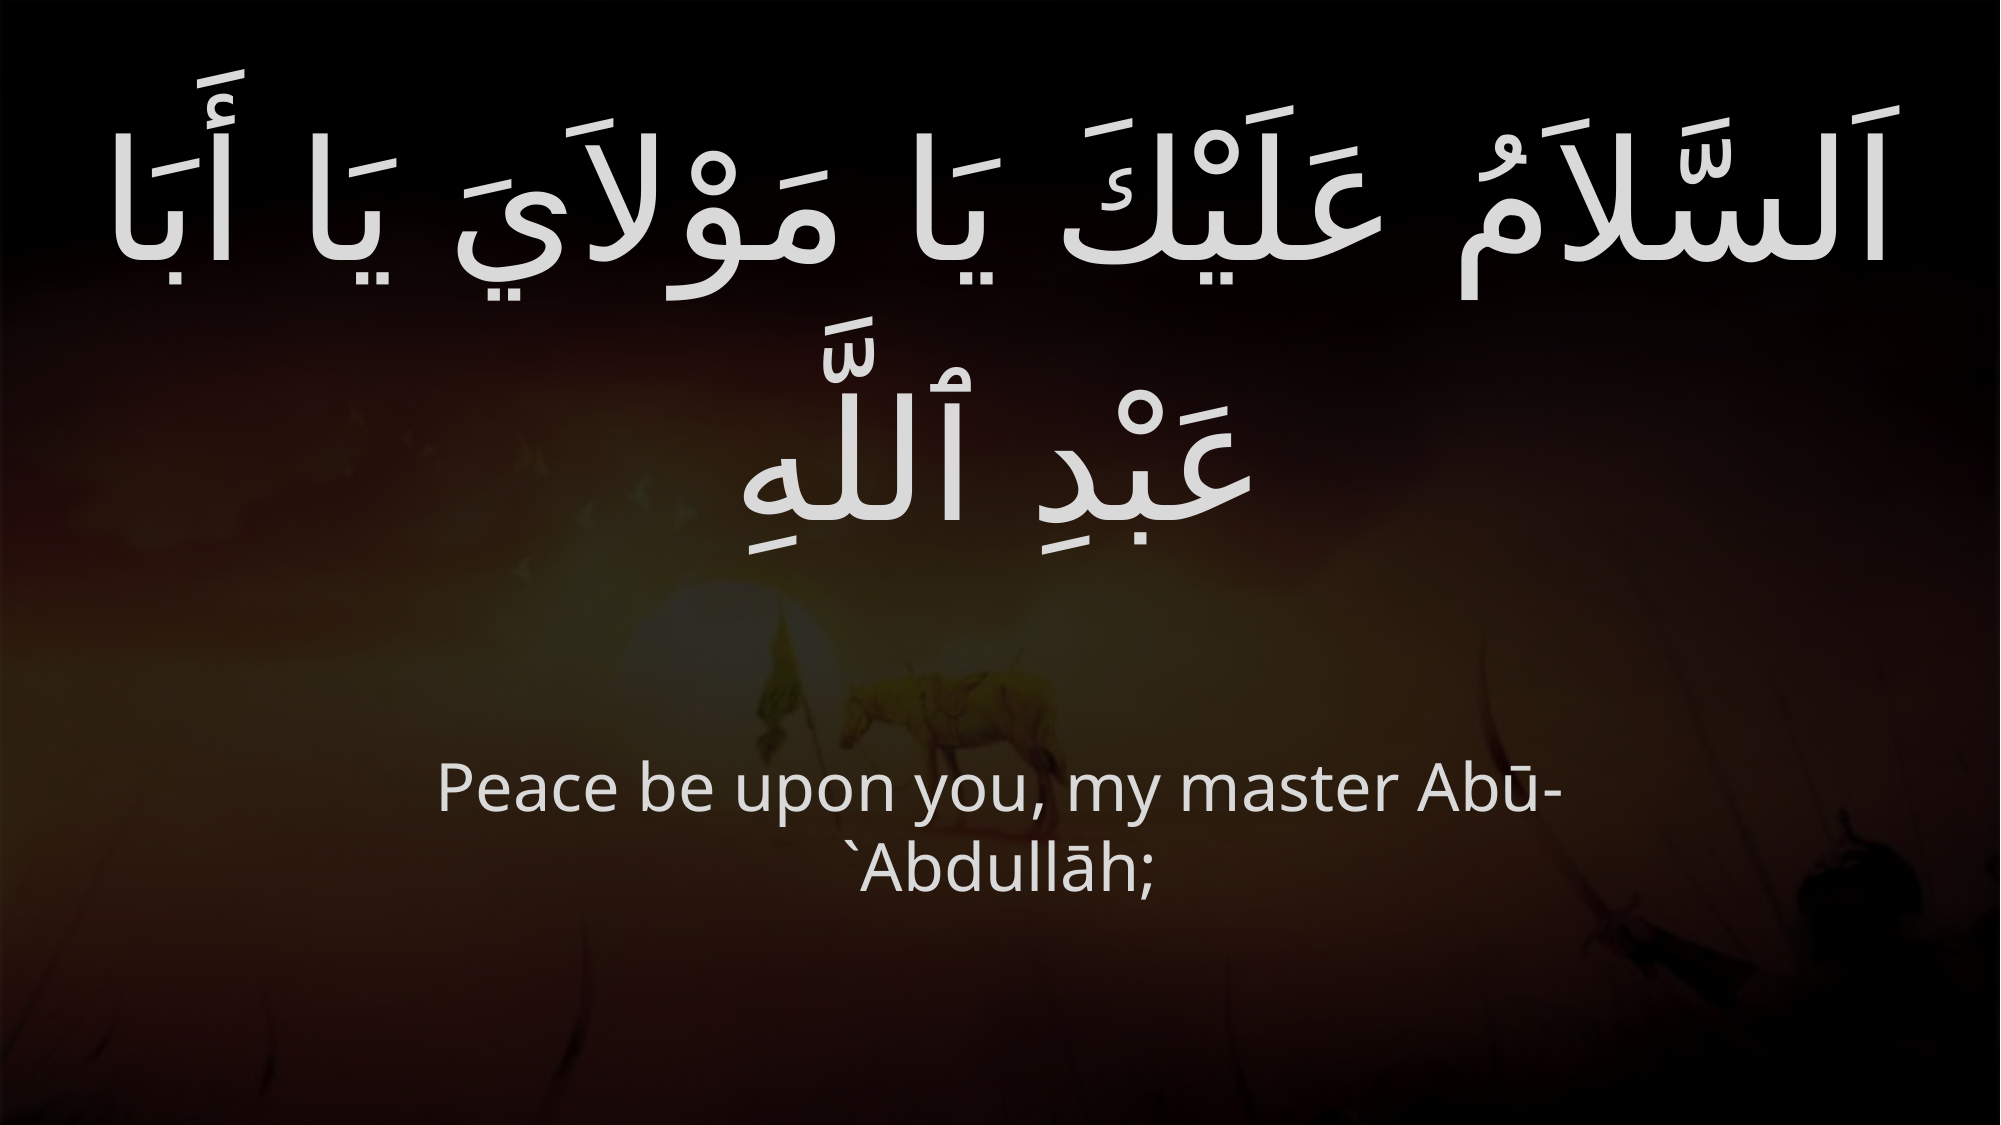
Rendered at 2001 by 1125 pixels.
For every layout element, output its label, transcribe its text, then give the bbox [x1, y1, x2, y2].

title اَلسَّلاَمُ عَلَيْكَ يَا مَوْلاَيَ يَا أَبَا عَبْدِ ٱللَّهِ [0, 26, 2000, 562]
list Peace be upon you, my master Abū-`Abdullāh; [356, 737, 1644, 1125]
